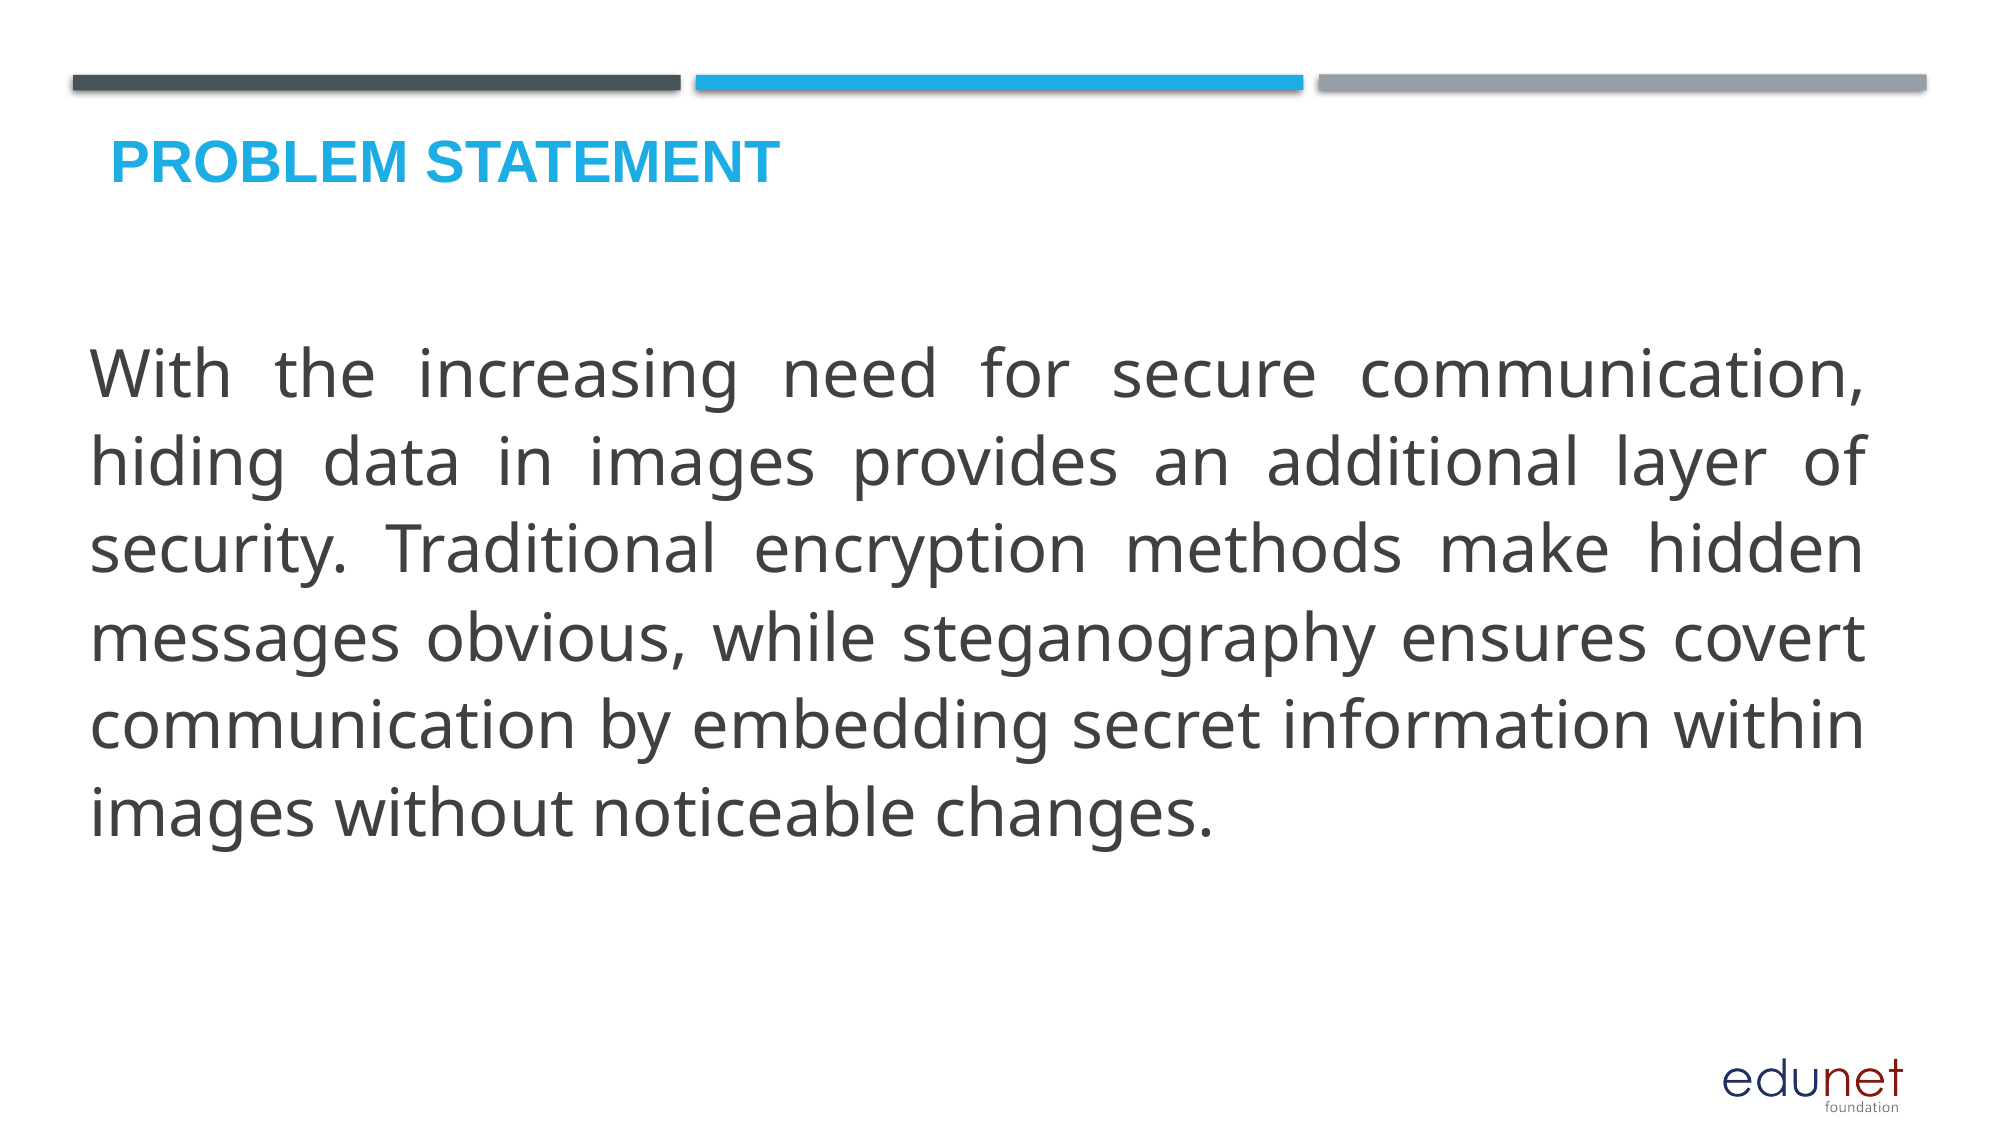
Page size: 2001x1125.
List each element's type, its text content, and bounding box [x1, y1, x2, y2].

picture [1719, 1056, 1905, 1116]
list With the increasing need for secure communication, hiding data in images provides an additional layer of security. Traditional encryption methods make hidden messages obvious, while steganography ensures covert communication by embedding secret information within images without noticeable changes. [74, 203, 1884, 970]
title Problem Statement [95, 115, 1905, 203]
